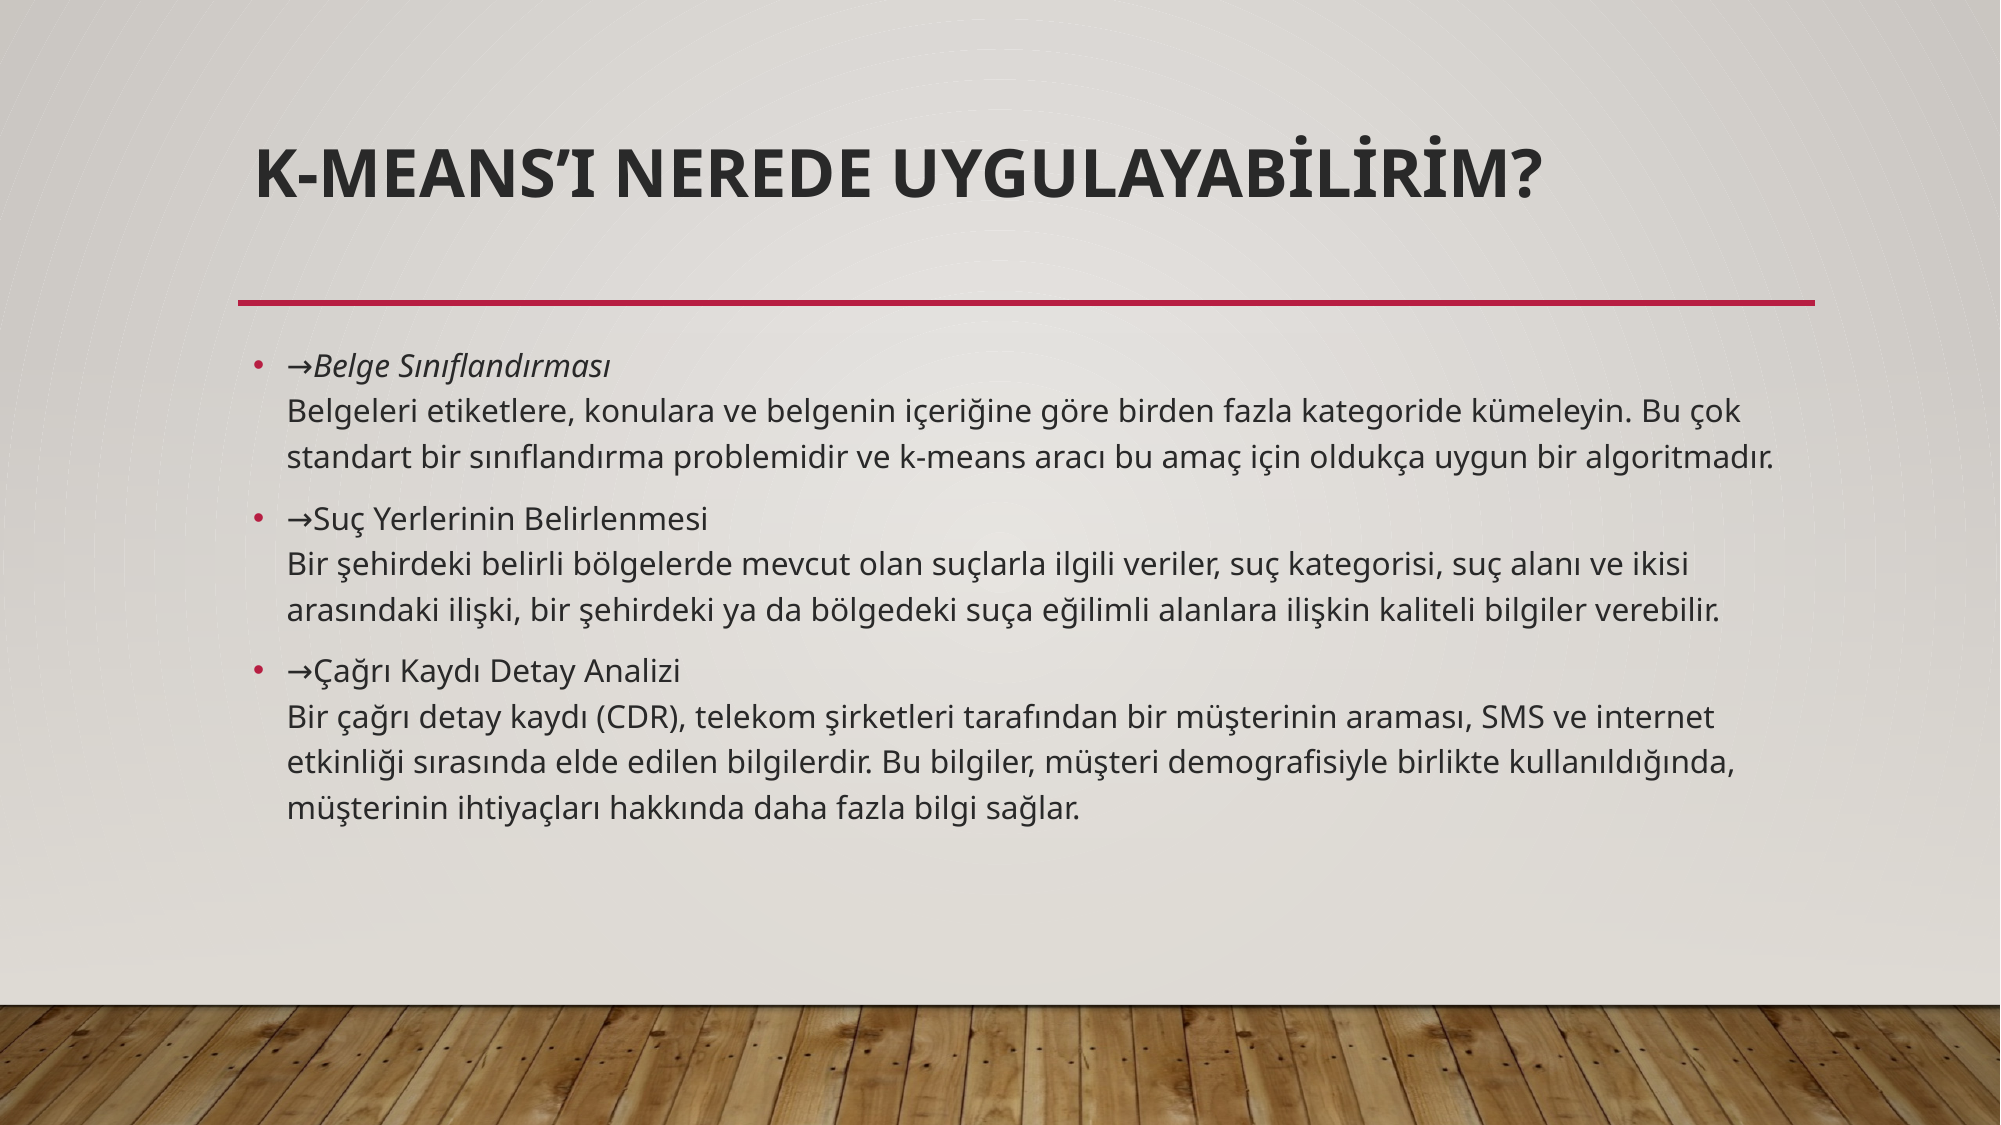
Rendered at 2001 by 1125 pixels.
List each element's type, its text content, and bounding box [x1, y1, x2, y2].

title K-Means’ı Nerede Uygulayabilirim? [238, 131, 1814, 305]
list →Belge Sınıflandırması Belgeleri etiketlere, konulara ve belgenin içeriğine göre birden fazla kategoride kümeleyin. Bu çok standart bir sınıflandırma problemidir ve k-means aracı bu amaç için oldukça uygun bir algoritmadır. →Suç Yerlerinin Belirlenmesi Bir şehirdeki belirli bölgelerde mevcut olan suçlarla ilgili veriler, suç kategorisi, suç alanı ve ikisi arasındaki ilişki, bir şehirdeki ya da bölgedeki suça eğilimli alanlara ilişkin kaliteli bilgiler verebilir. →Çağrı Kaydı Detay Analizi Bir çağrı detay kaydı (CDR), telekom şirketleri tarafından bir müşterinin araması, SMS ve internet etkinliği sırasında elde edilen bilgilerdir. Bu bilgiler, müşteri demografisiyle birlikte kullanıldığında, müşterinin ihtiyaçları hakkında daha fazla bilgi sağlar. [238, 330, 1814, 897]
picture [0, 1005, 2000, 1125]
